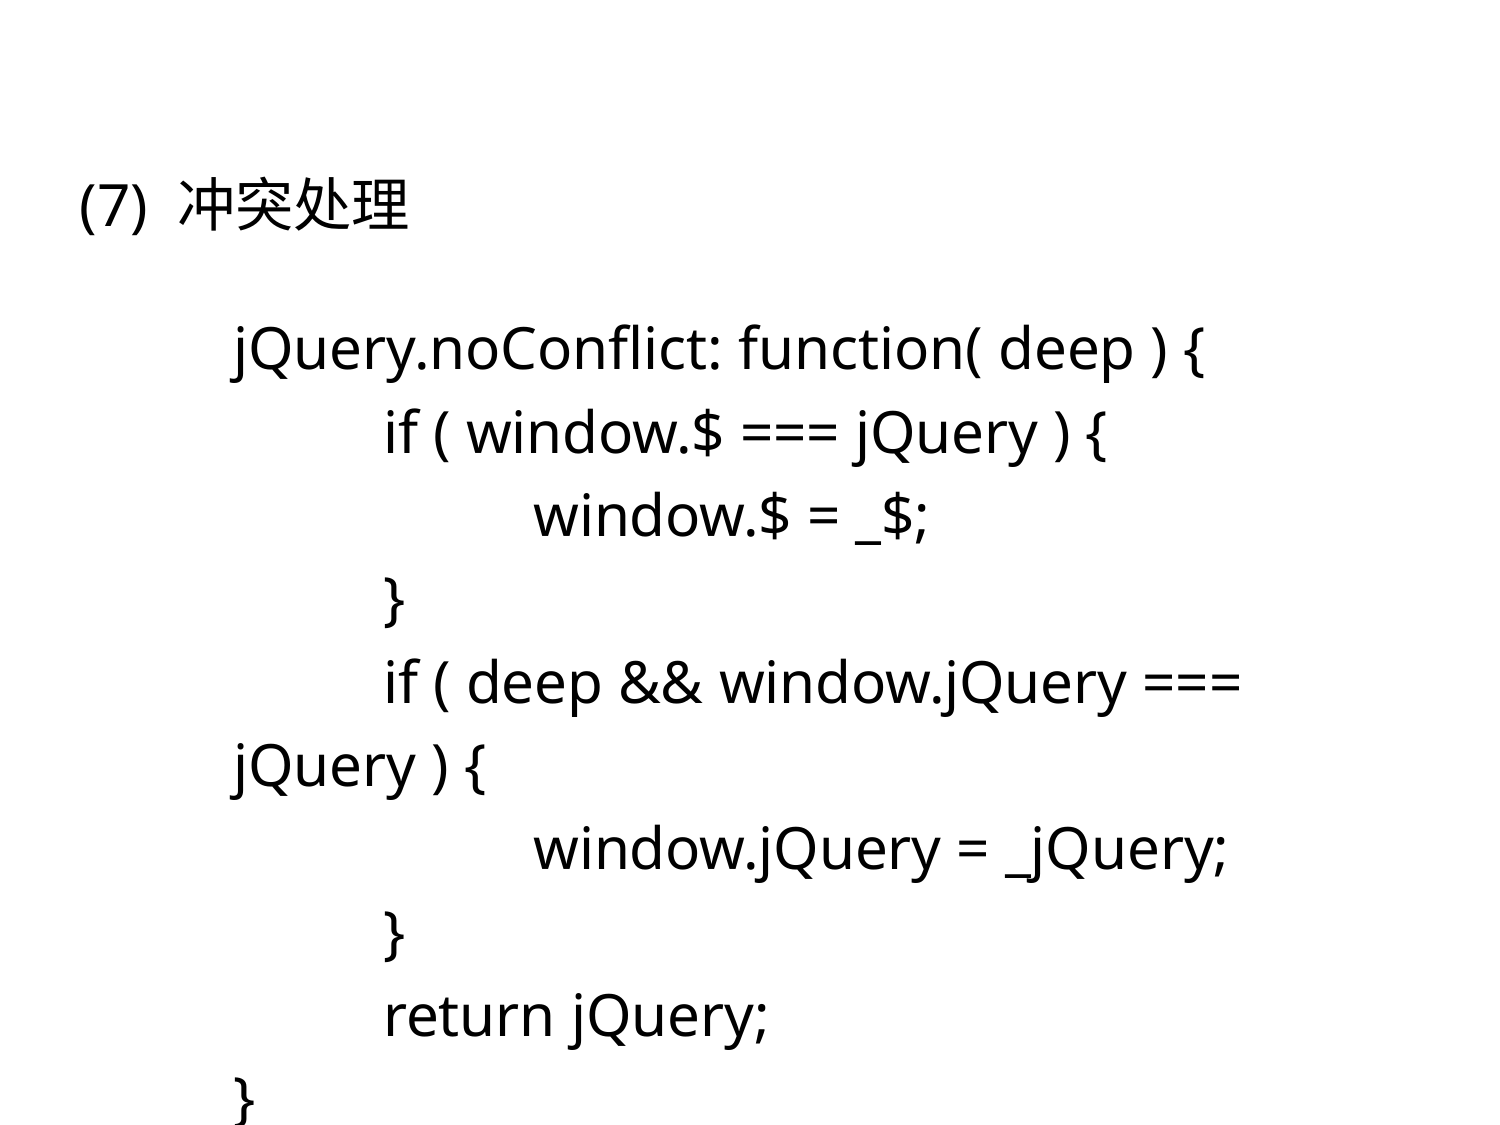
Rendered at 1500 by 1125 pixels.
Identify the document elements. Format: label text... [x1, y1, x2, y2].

text_box jQuery.noConflict: function( deep ) { if ( window.$ === jQuery ) { window.$ = _$; } if ( deep && window.jQuery === jQuery ) { window.jQuery = _jQuery; } return jQuery; } [218, 290, 1365, 1125]
text_box (7) 冲突处理 [64, 160, 1199, 246]
